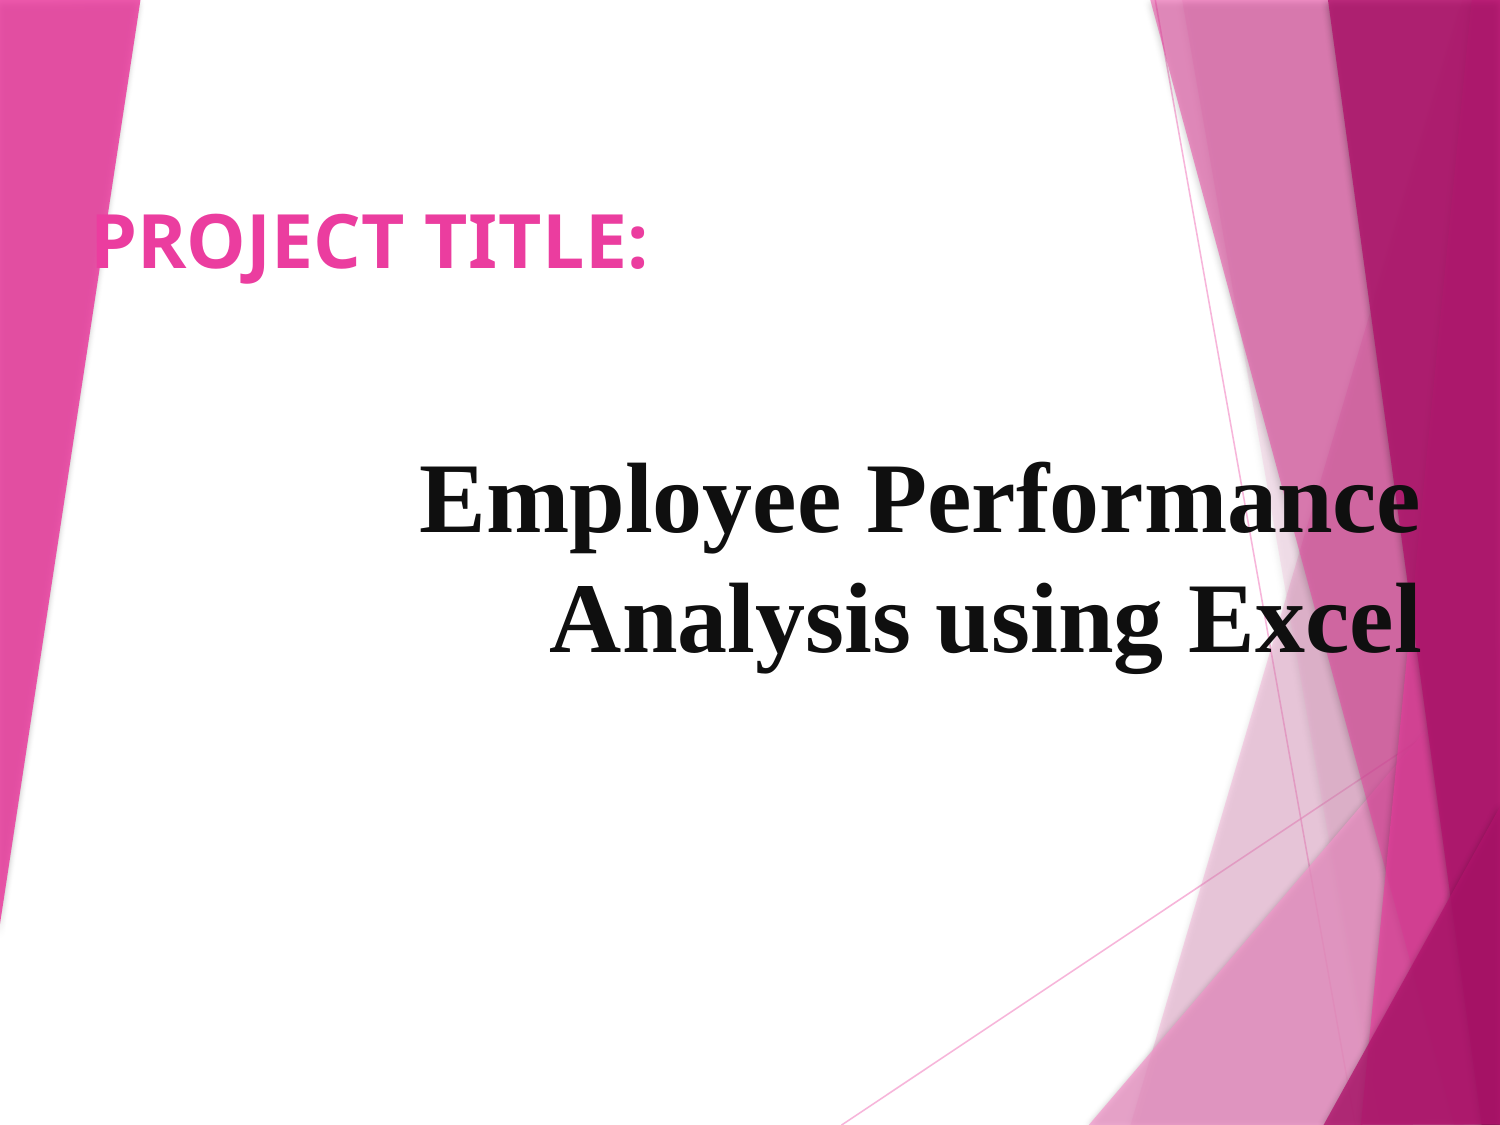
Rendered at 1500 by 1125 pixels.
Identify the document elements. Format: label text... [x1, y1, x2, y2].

subtitle Employee Performance Analysis using Excel [237, 425, 1438, 713]
title PROJECT TITLE: [75, 50, 1350, 292]
